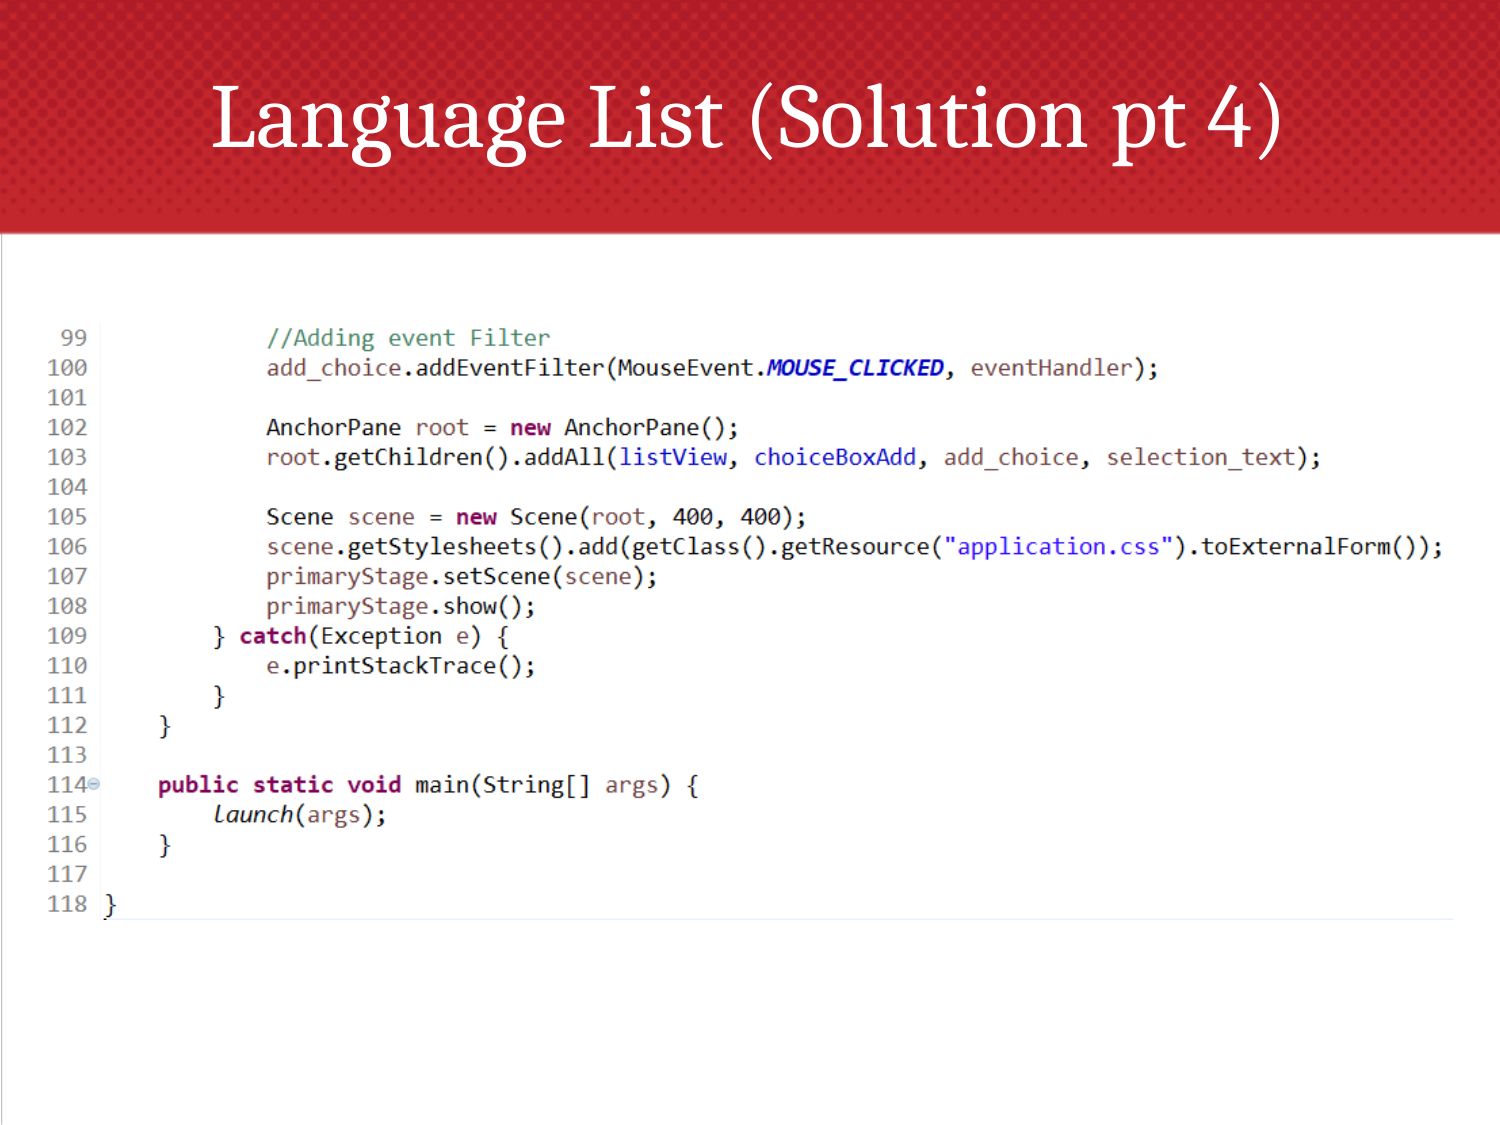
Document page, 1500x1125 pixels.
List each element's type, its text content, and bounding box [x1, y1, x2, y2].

picture [0, 0, 1500, 1125]
title Language List (Solution pt 4) [75, 40, 1425, 182]
